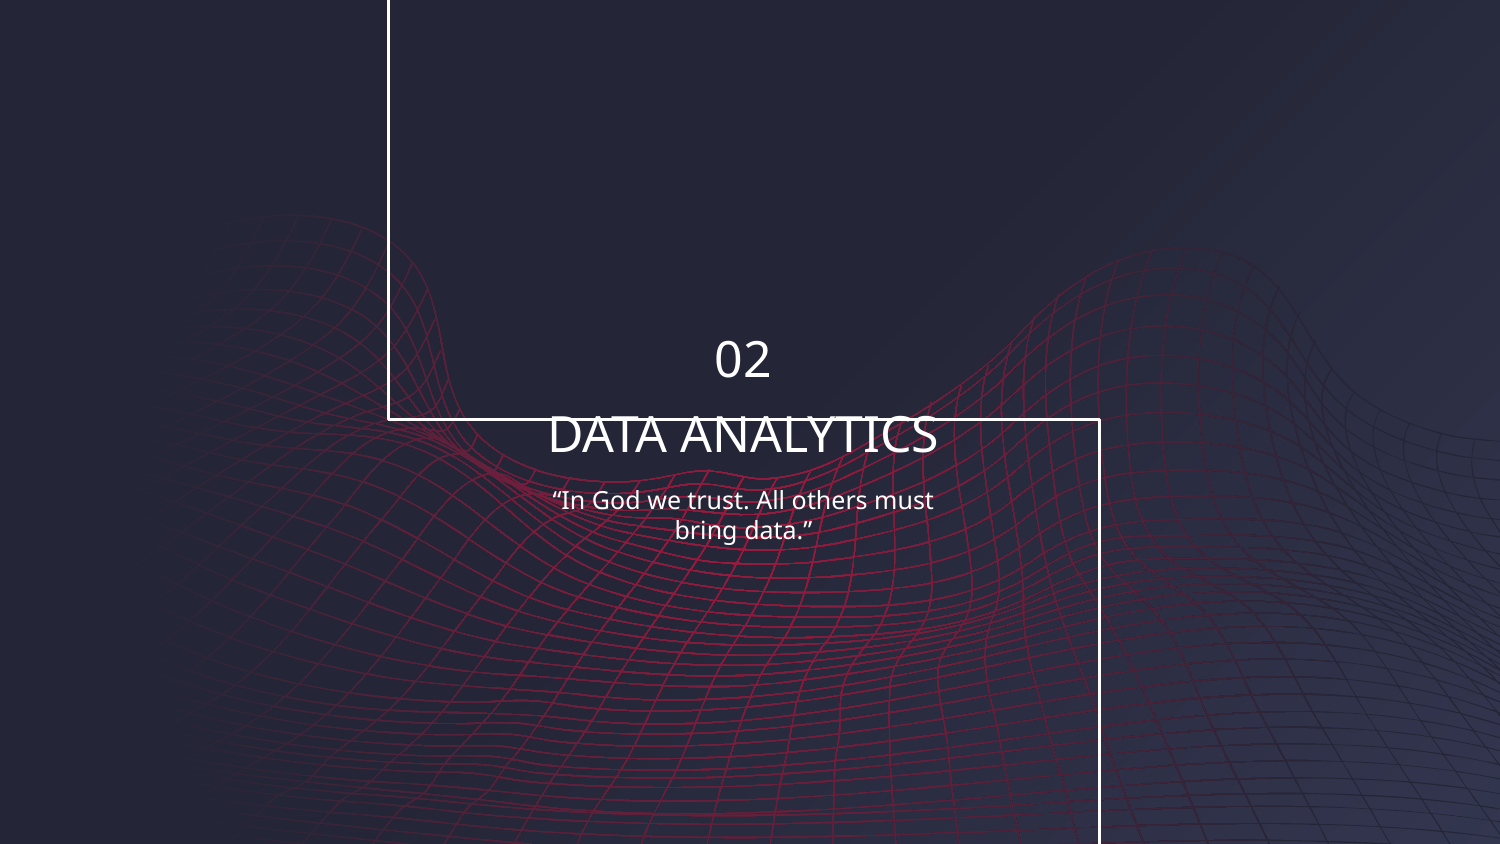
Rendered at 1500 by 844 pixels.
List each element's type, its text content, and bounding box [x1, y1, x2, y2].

title 02 [642, 312, 845, 387]
title DATA ANALYTICS [473, 401, 1014, 478]
subtitle “In God we trust. All others must bring data.” [525, 469, 962, 600]
